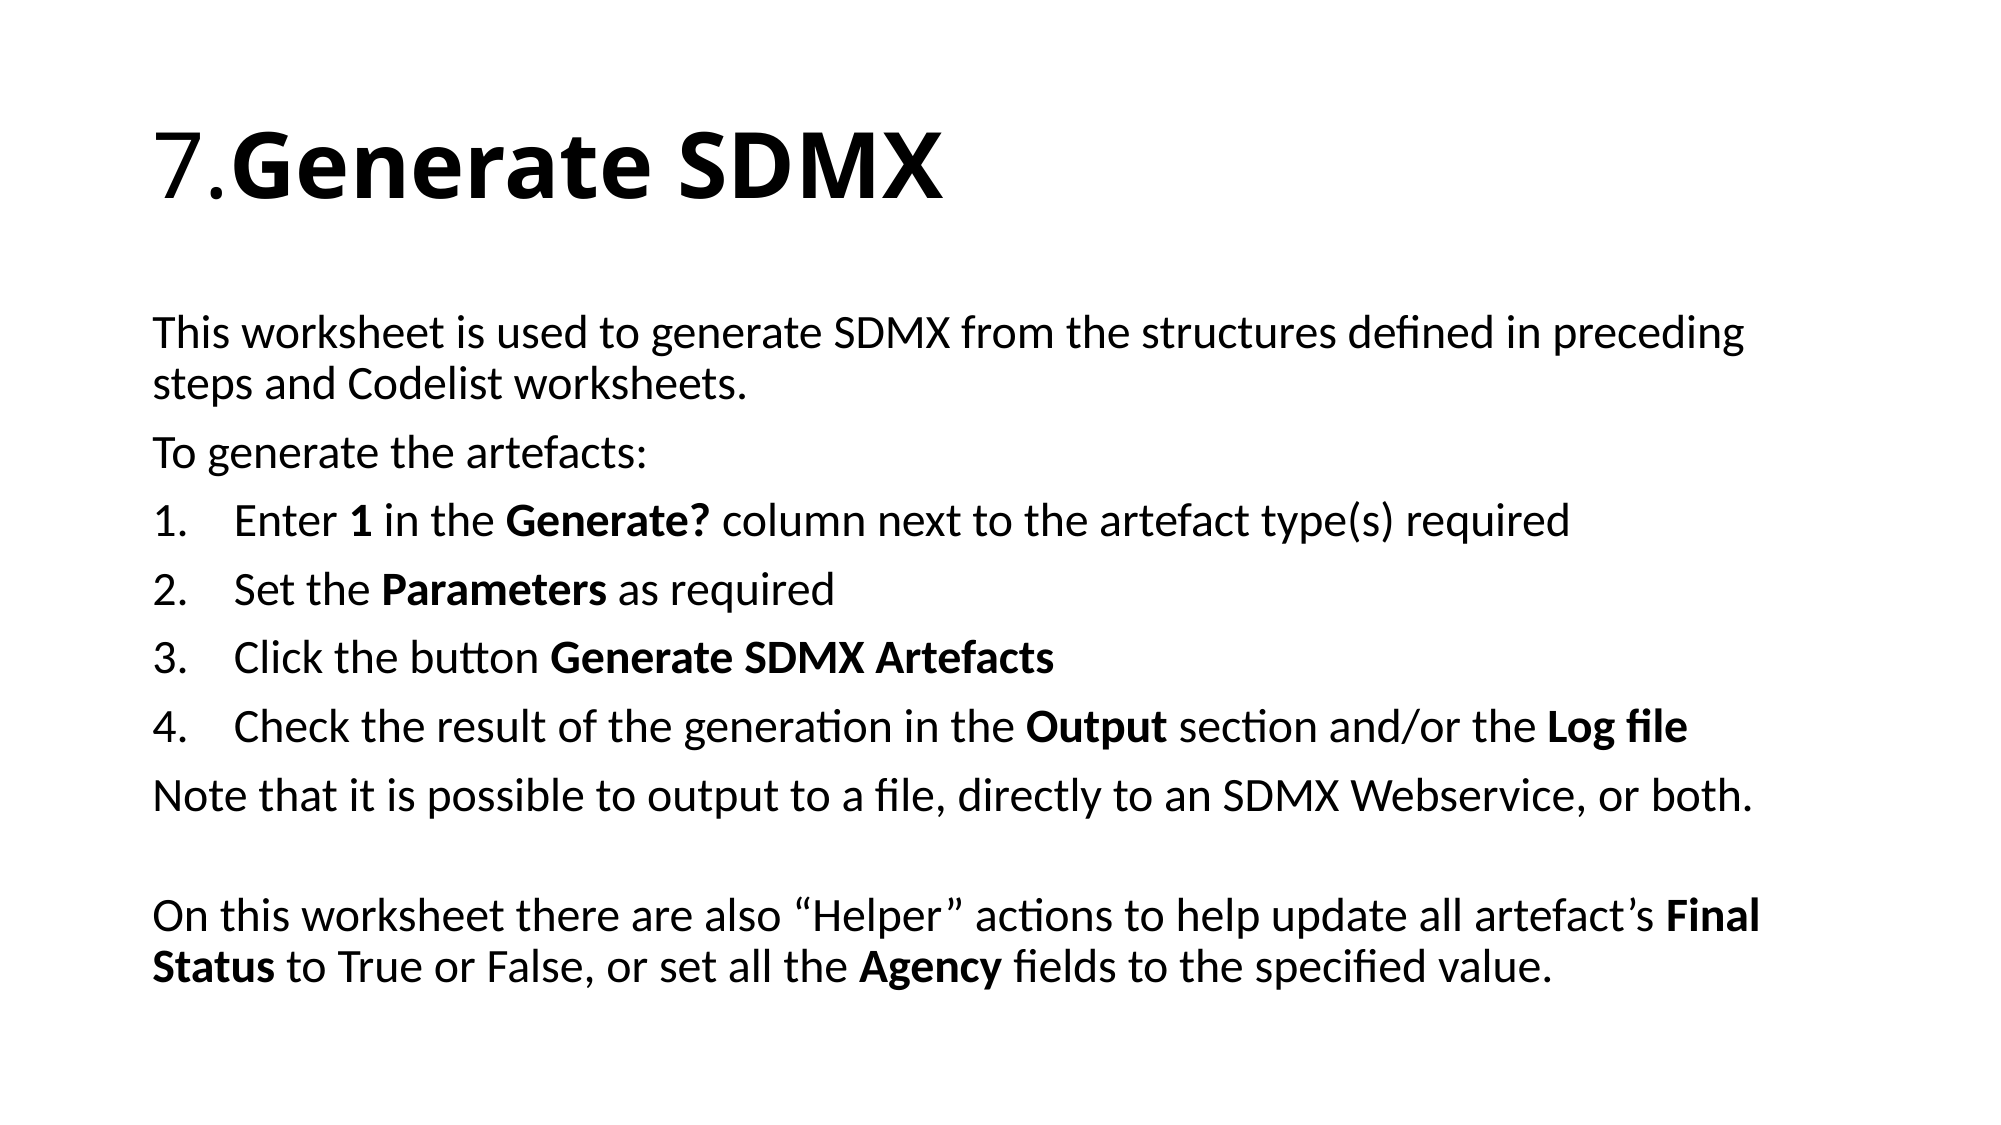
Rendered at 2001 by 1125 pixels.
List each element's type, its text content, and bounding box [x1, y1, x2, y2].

title 7.Generate SDMX [137, 59, 1863, 278]
list This worksheet is used to generate SDMX from the structures defined in preceding steps and Codelist worksheets. To generate the artefacts: Enter 1 in the Generate? column next to the artefact type(s) required Set the Parameters as required Click the button Generate SDMX Artefacts Check the result of the generation in the Output section and/or the Log file Note that it is possible to output to a file, directly to an SDMX Webservice, or both. On this worksheet there are also “Helper” actions to help update all artefact’s Final Status to True or False, or set all the Agency fields to the specified value. [137, 299, 1863, 1014]
